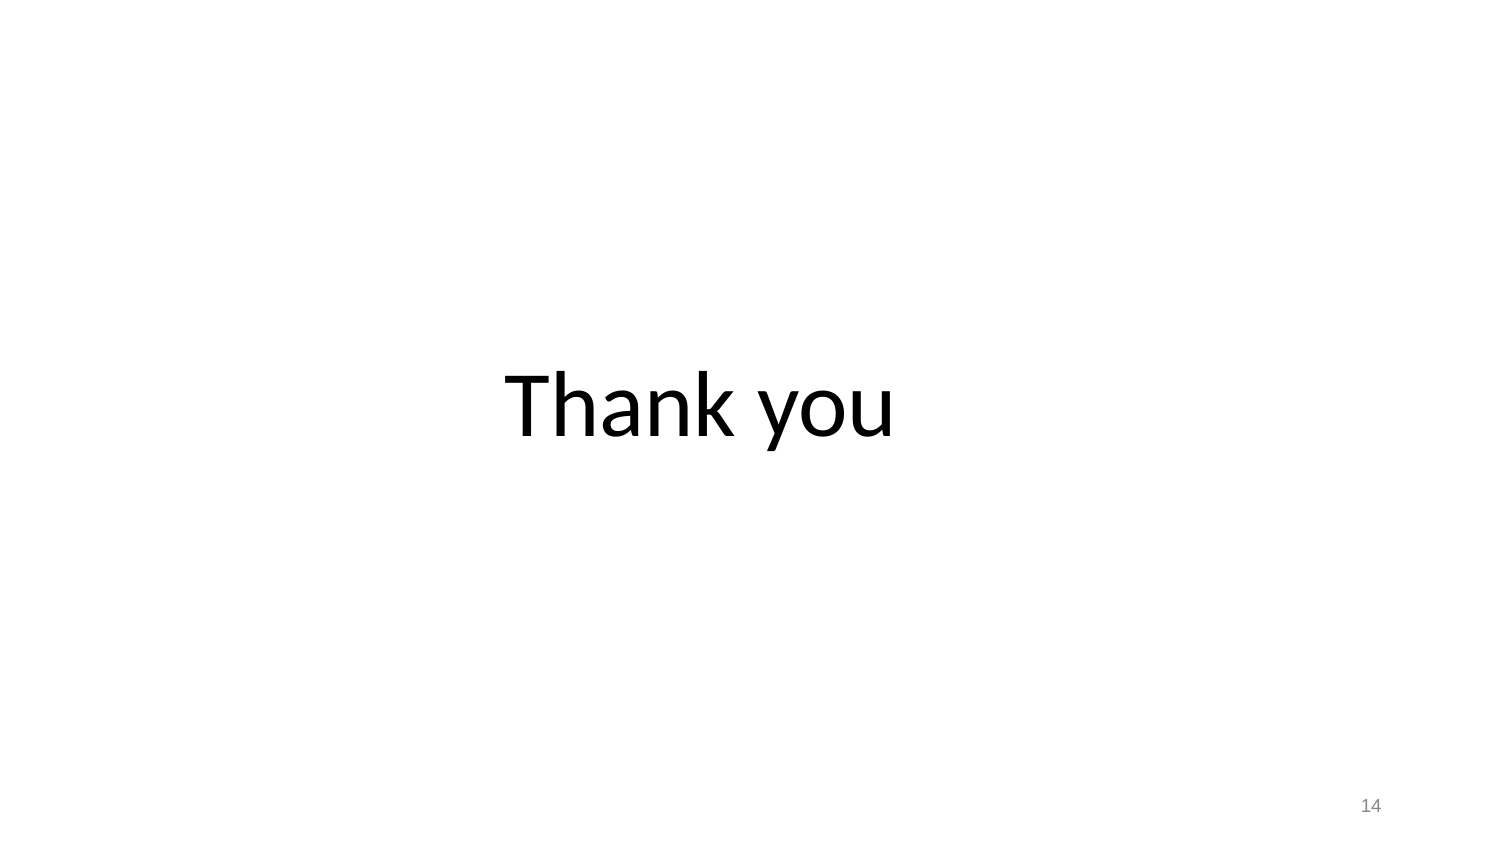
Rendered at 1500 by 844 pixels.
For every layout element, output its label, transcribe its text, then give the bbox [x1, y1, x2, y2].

slide_number ‹#› [1059, 782, 1397, 827]
title Thank you [489, 330, 1079, 464]
